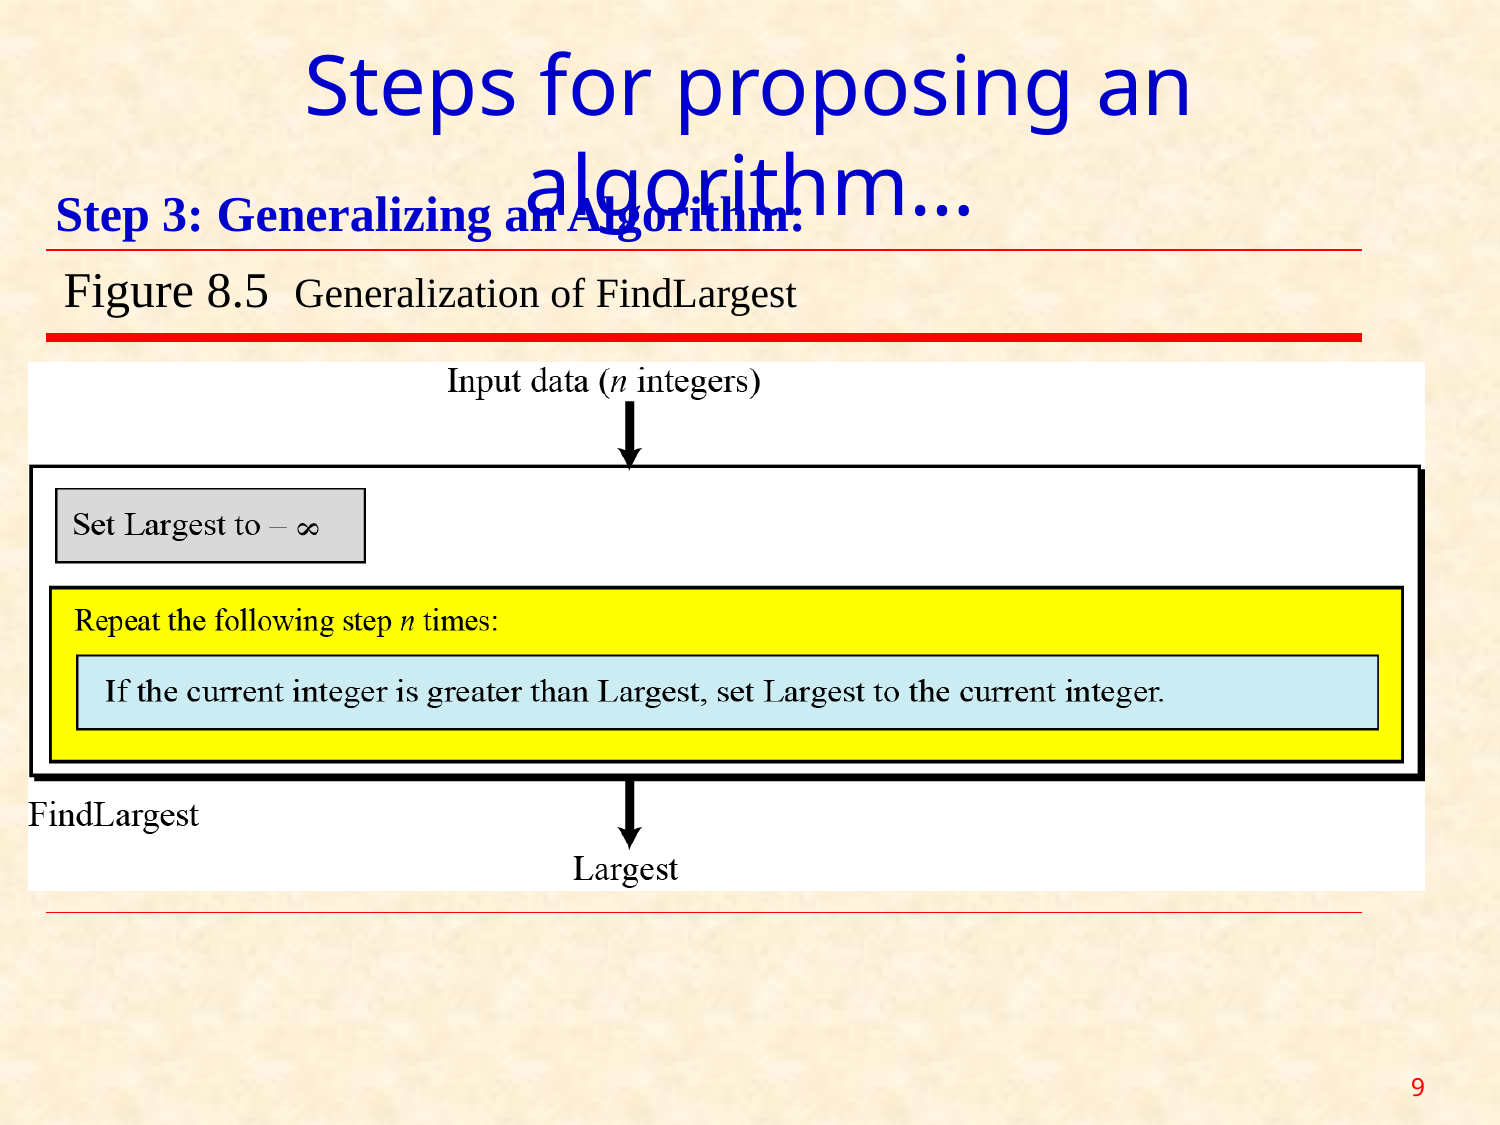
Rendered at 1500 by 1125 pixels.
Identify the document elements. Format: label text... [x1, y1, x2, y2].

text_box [28, 249, 1426, 913]
text_box Step 3: Generalizing an Algorithm: [40, 174, 834, 249]
text_box Steps for proposing an algorithm… [74, 24, 1425, 130]
slide_number 9 [1350, 1074, 1425, 1113]
picture [0, 0, 1500, 1125]
